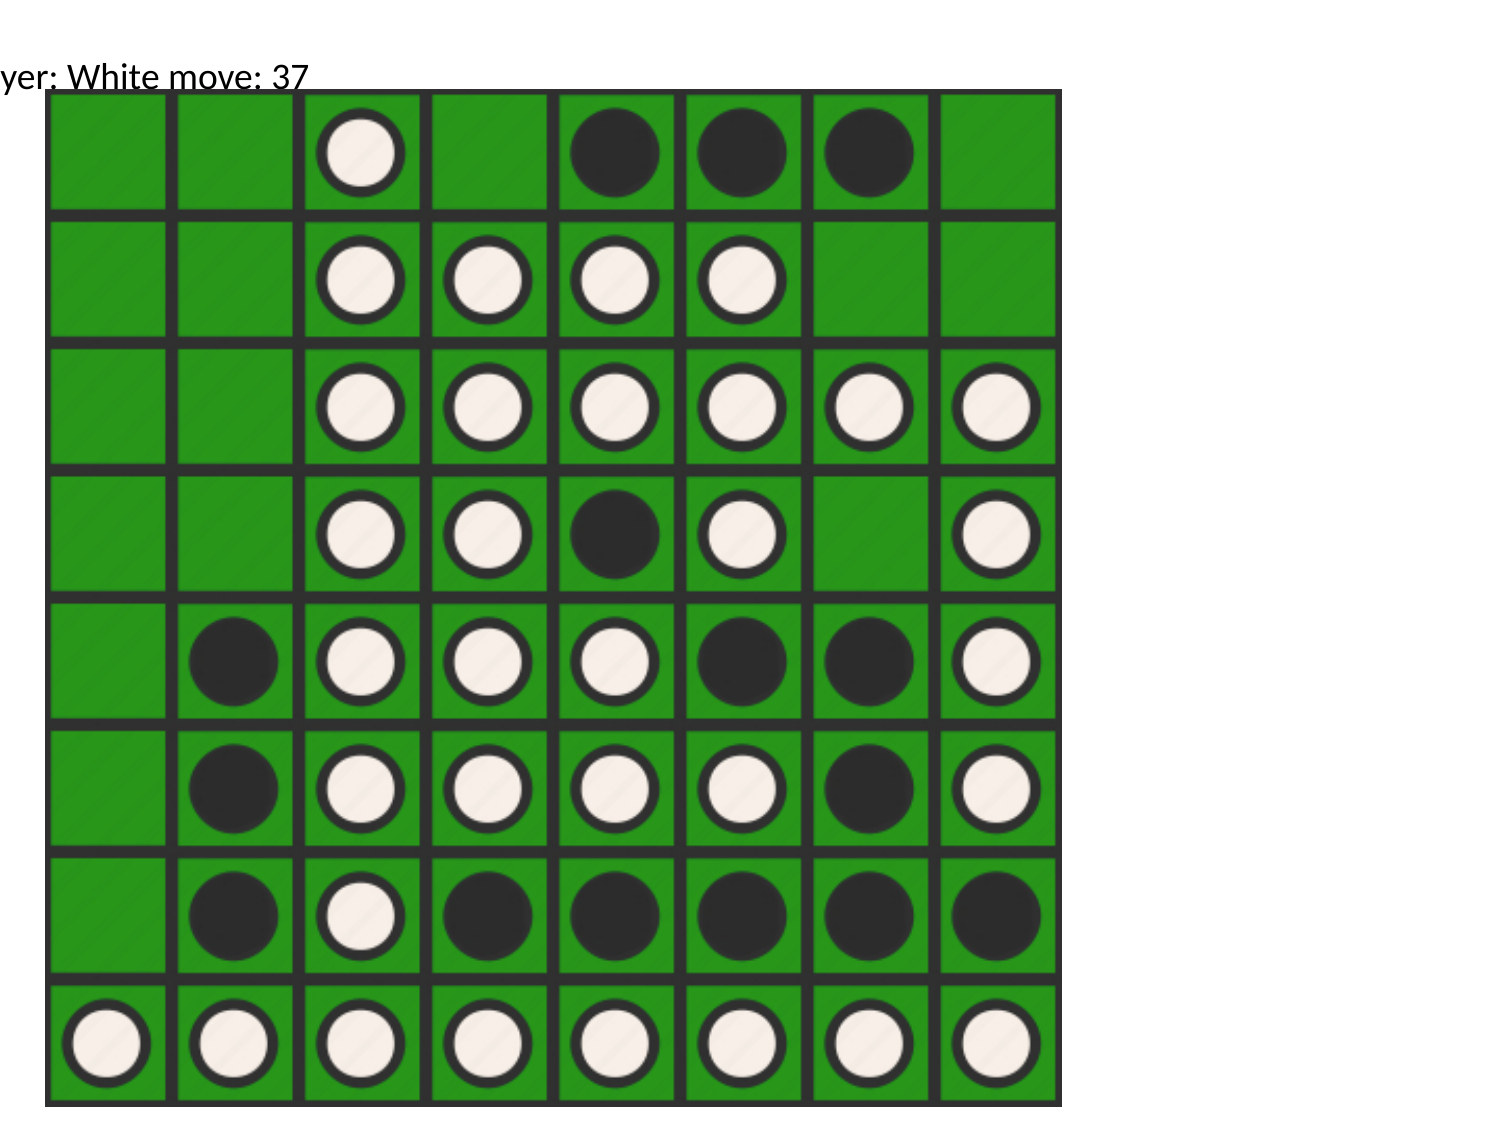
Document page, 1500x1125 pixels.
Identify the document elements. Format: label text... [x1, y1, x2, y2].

picture [44, 89, 1062, 1107]
text_box turn: 44 player: White move: 37 [0, 44, 325, 105]
